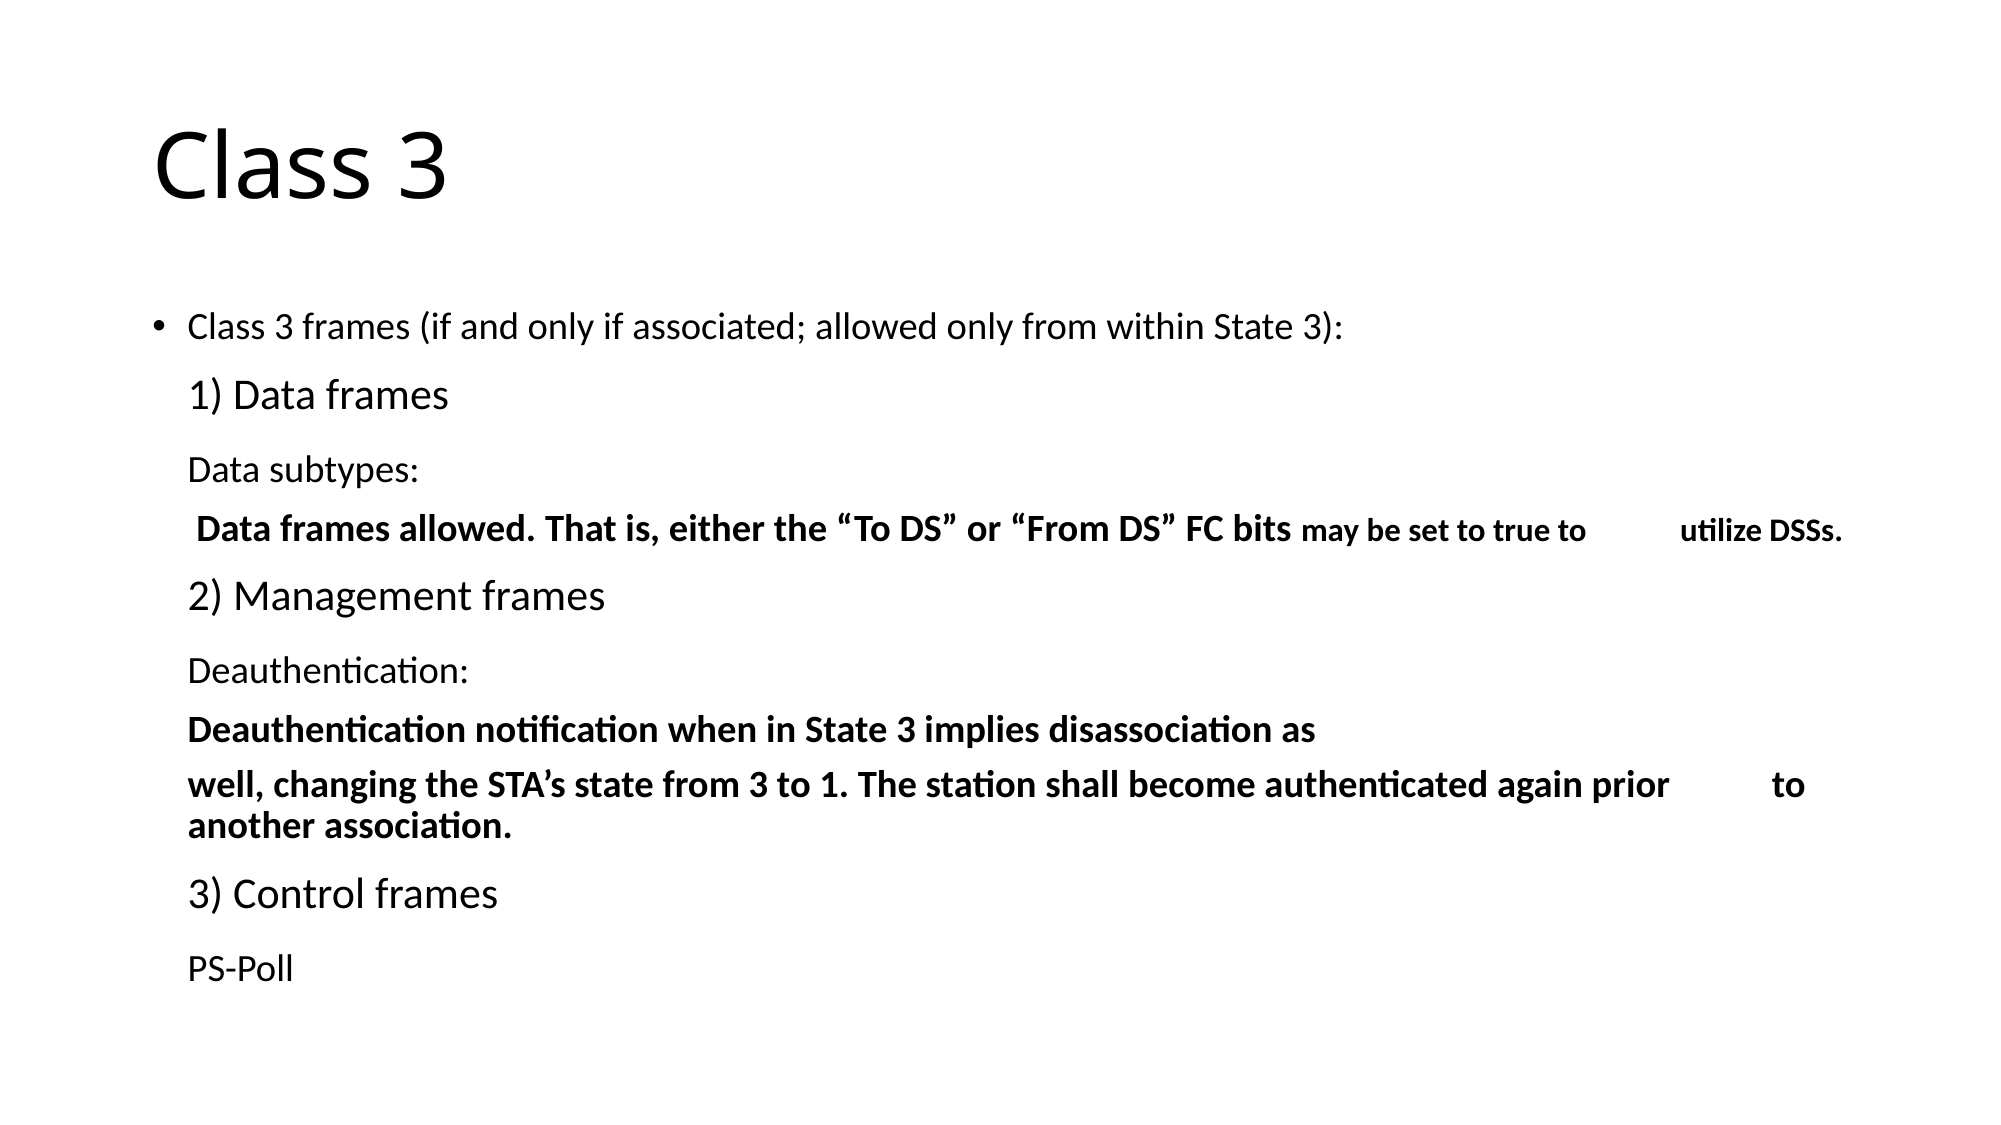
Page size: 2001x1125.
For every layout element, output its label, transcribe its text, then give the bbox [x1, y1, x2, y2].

title Class 3 [137, 59, 1863, 278]
list Class 3 frames (if and only if associated; allowed only from within State 3): 1) Data frames Data subtypes: Data frames allowed. That is, either the “To DS” or “From DS” FC bits may be set to true to utilize DSSs. 2) Management frames Deauthentication: Deauthentication notification when in State 3 implies disassociation as well, changing the STA’s state from 3 to 1. The station shall become authenticated again prior to another association. 3) Control frames PS-Poll [137, 299, 1863, 1014]
